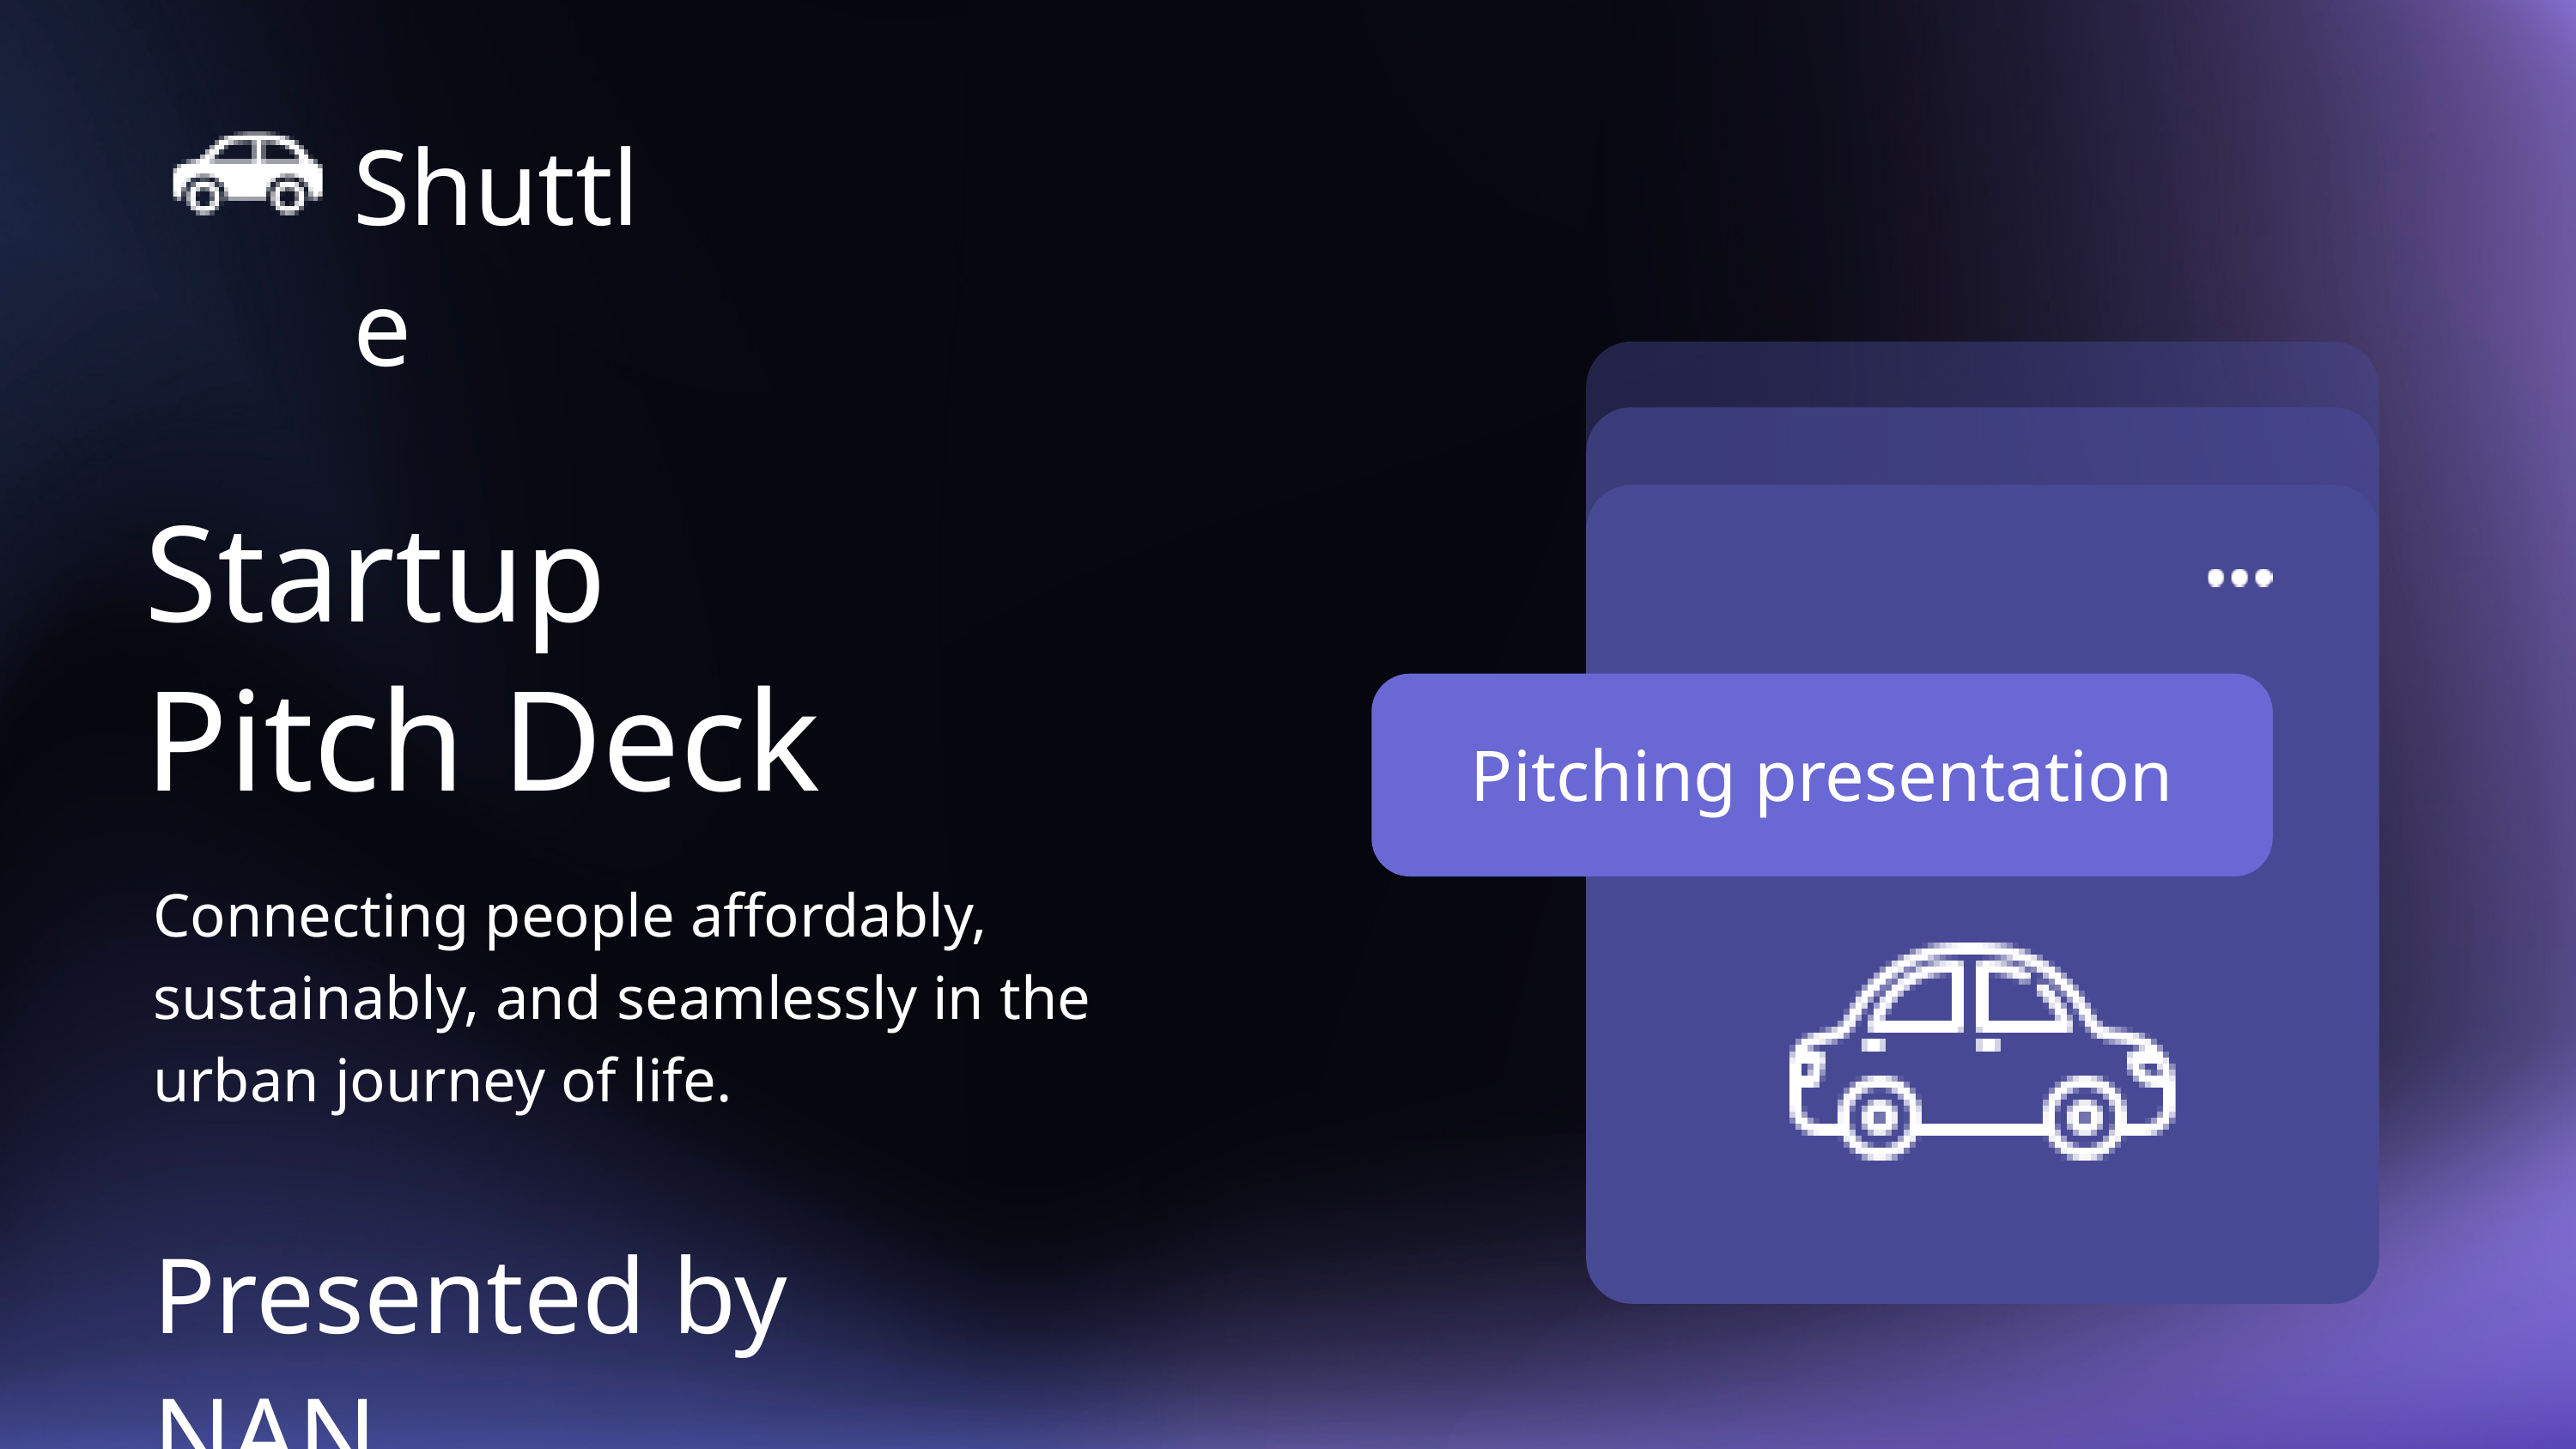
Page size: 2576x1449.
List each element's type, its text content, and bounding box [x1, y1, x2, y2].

text_box Presented by NAN [153, 1214, 1004, 1449]
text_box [1585, 407, 2379, 484]
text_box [1370, 673, 2273, 877]
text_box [1585, 484, 2379, 1304]
text_box [0, 0, 2576, 1449]
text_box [173, 115, 692, 240]
text_box Startup Pitch Deck [144, 485, 1060, 819]
text_box Connecting people affordably, sustainably, and seamlessly in the urban journey of life. [153, 865, 1230, 1114]
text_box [1585, 341, 2379, 406]
